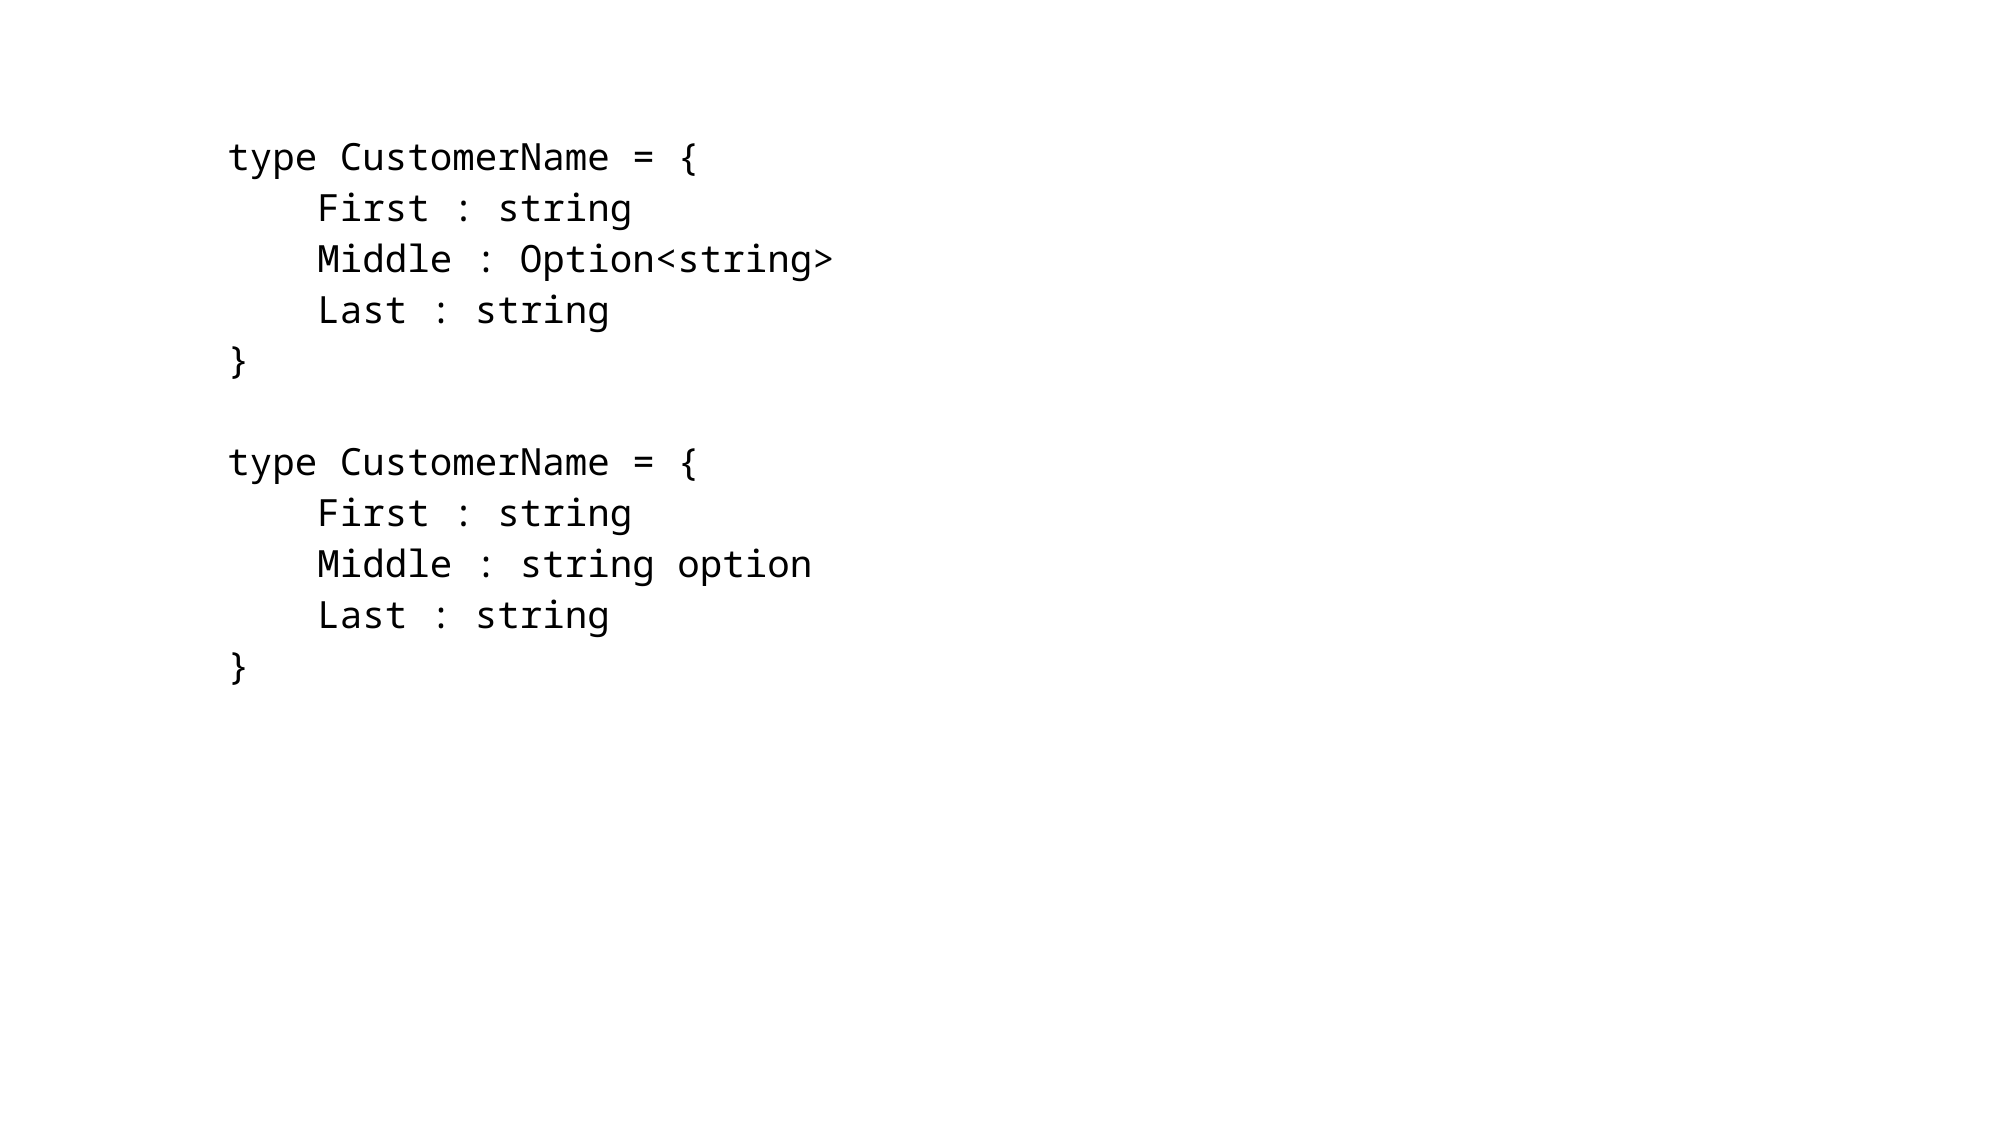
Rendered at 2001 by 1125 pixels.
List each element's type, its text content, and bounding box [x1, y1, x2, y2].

list type CustomerName = { First : string Middle : Option<string> Last : string } type CustomerName = { First : string Middle : string option Last : string } [137, 130, 1863, 1014]
